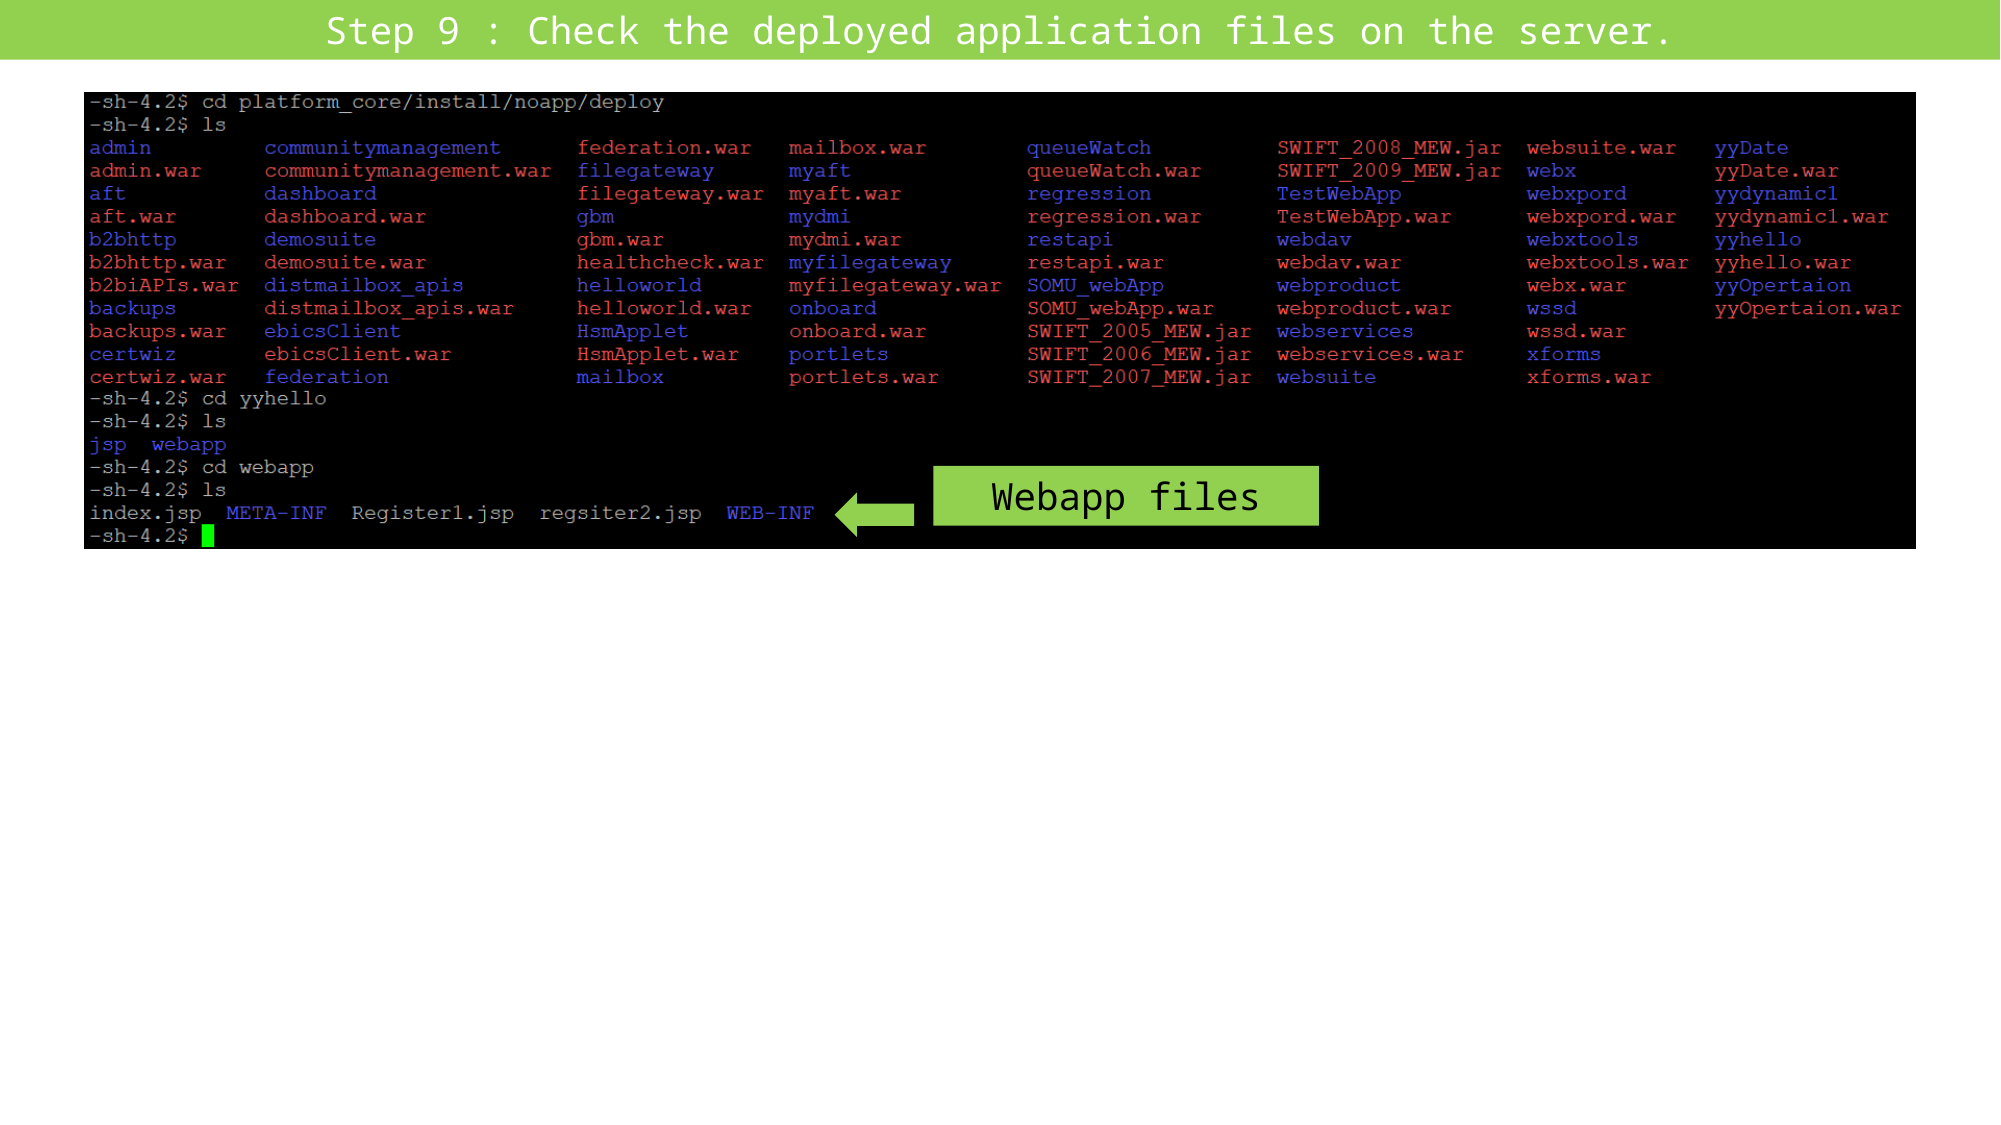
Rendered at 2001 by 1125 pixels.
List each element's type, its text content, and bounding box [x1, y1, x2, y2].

text_box Step 9 : Check the deployed application files on the server. [0, 0, 2000, 60]
picture [83, 91, 1916, 549]
